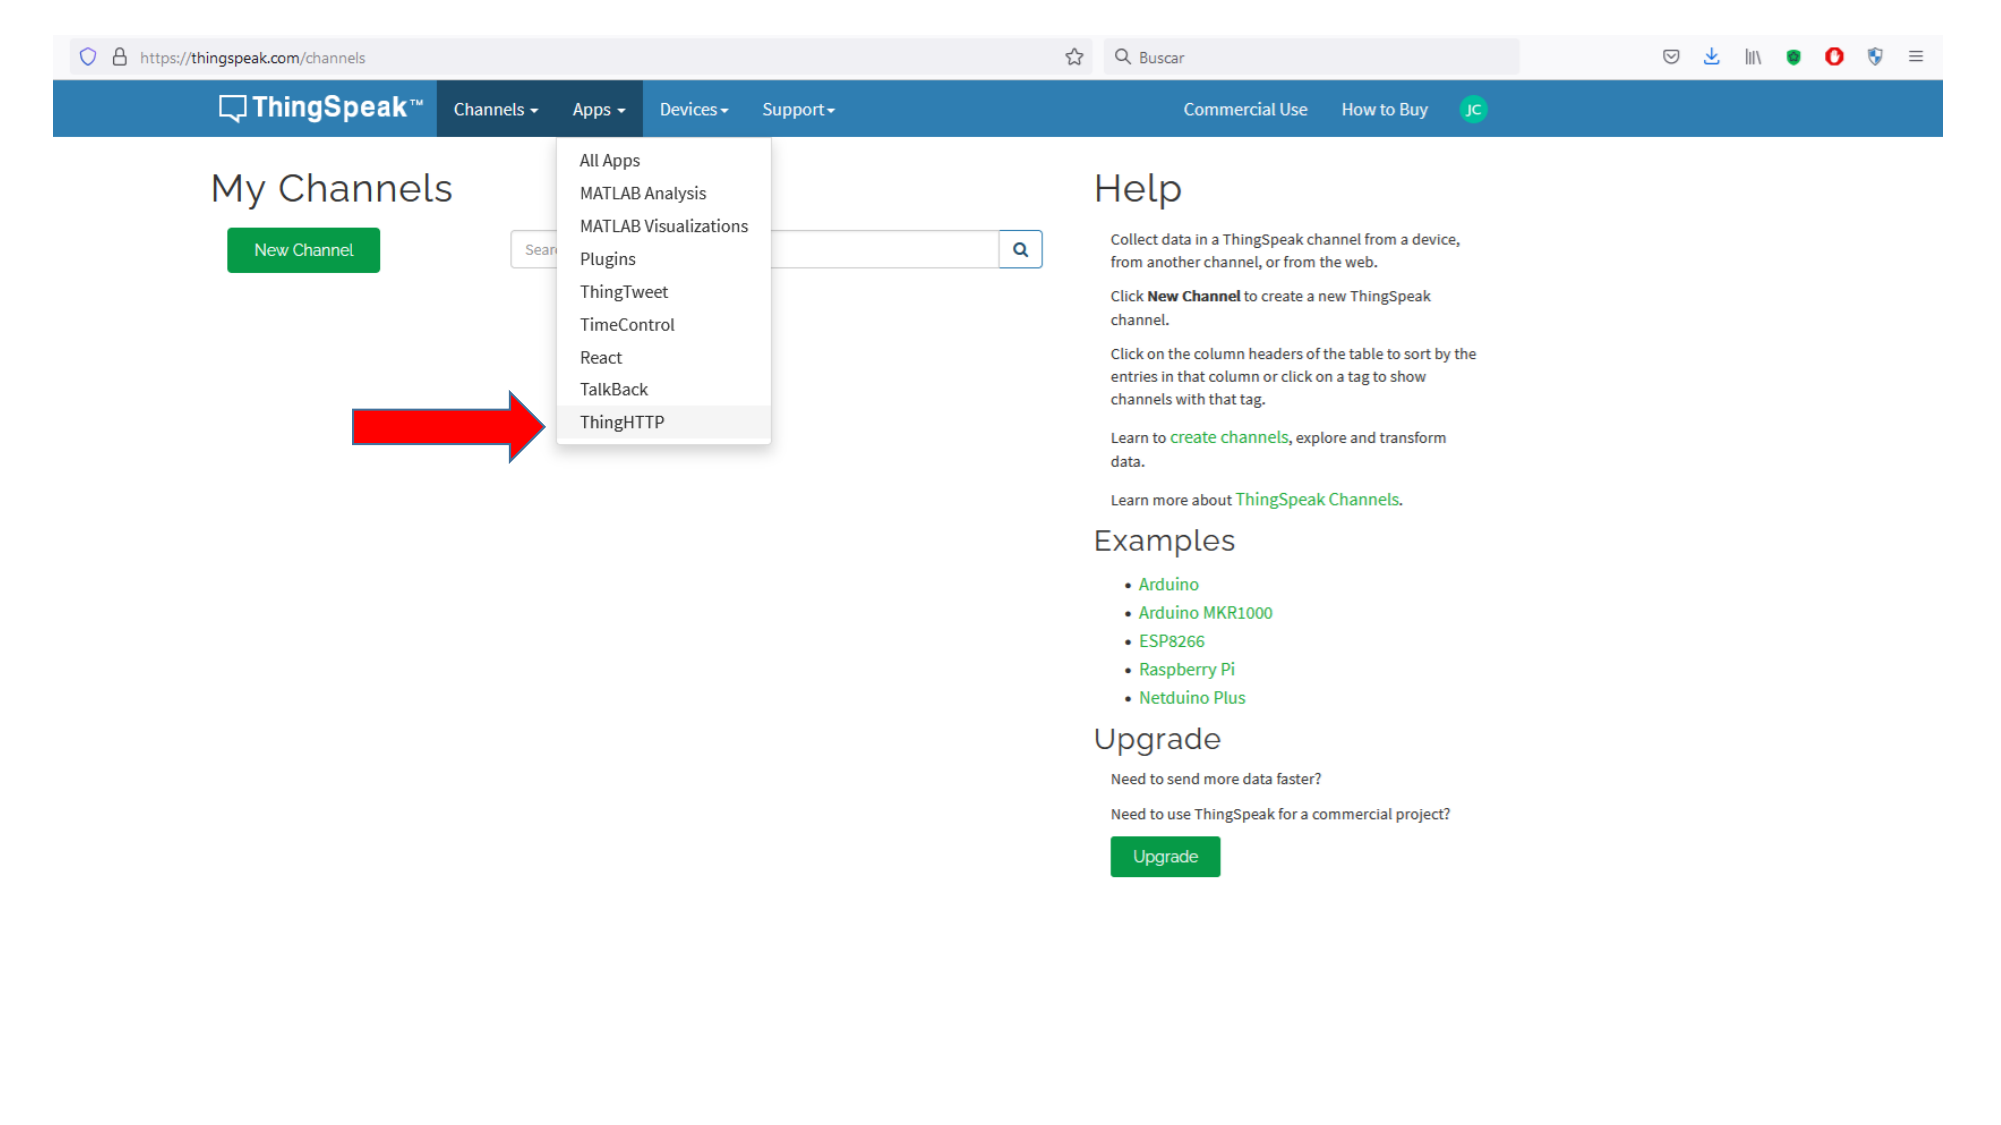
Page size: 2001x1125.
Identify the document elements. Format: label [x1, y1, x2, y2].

picture [53, 35, 1943, 1096]
